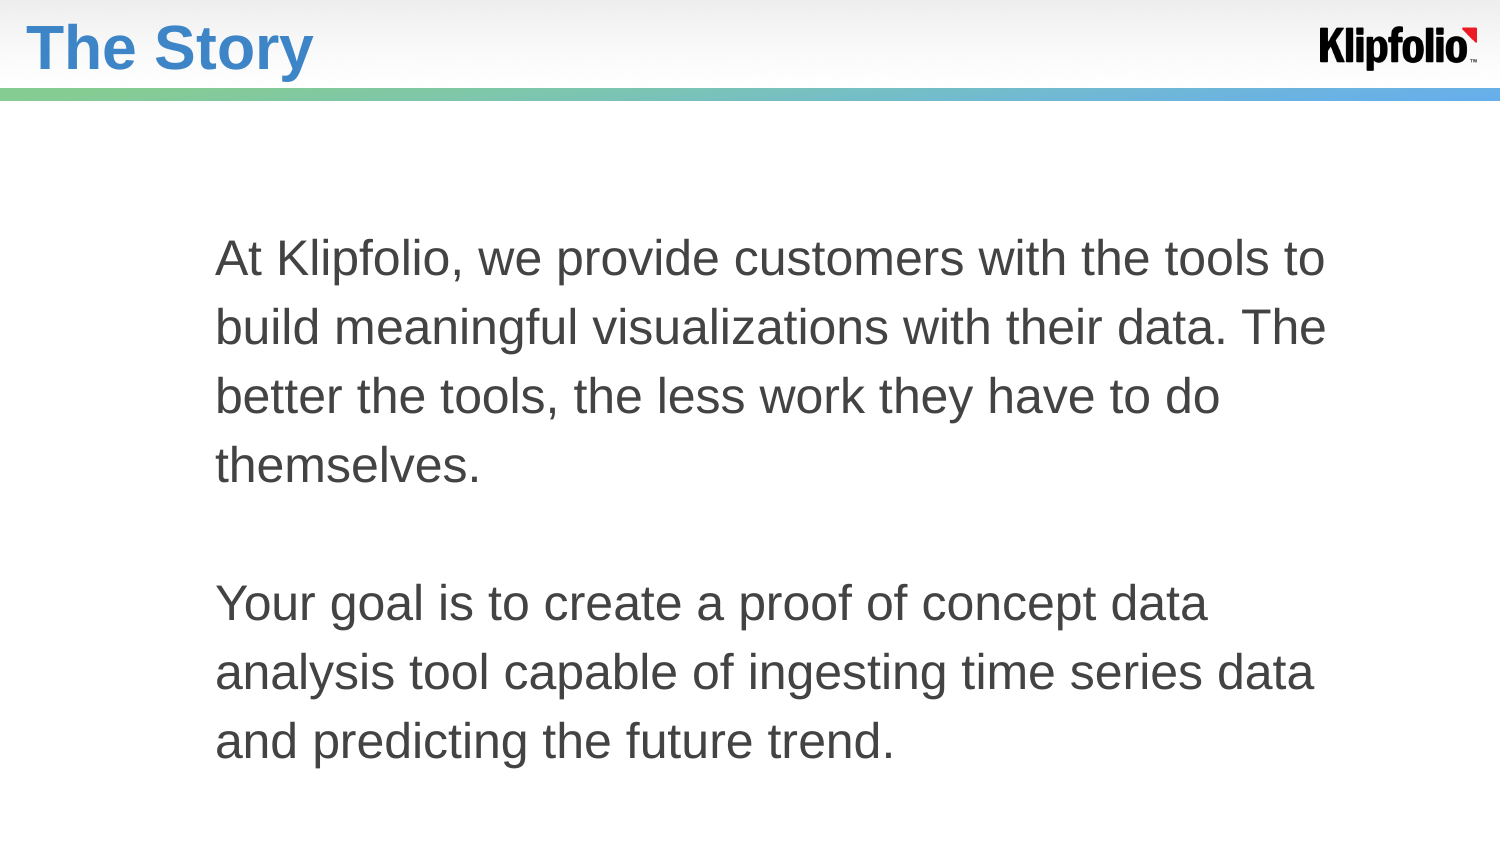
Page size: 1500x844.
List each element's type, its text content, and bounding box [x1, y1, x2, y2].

picture [0, 0, 1500, 101]
text_box At Klipfolio, we provide customers with the tools to build meaningful visualizations with their data. The better the tools, the less work they have to do themselves. Your goal is to create a proof of concept data analysis tool capable of ingesting time series data and predicting the future trend. [124, 201, 1358, 697]
